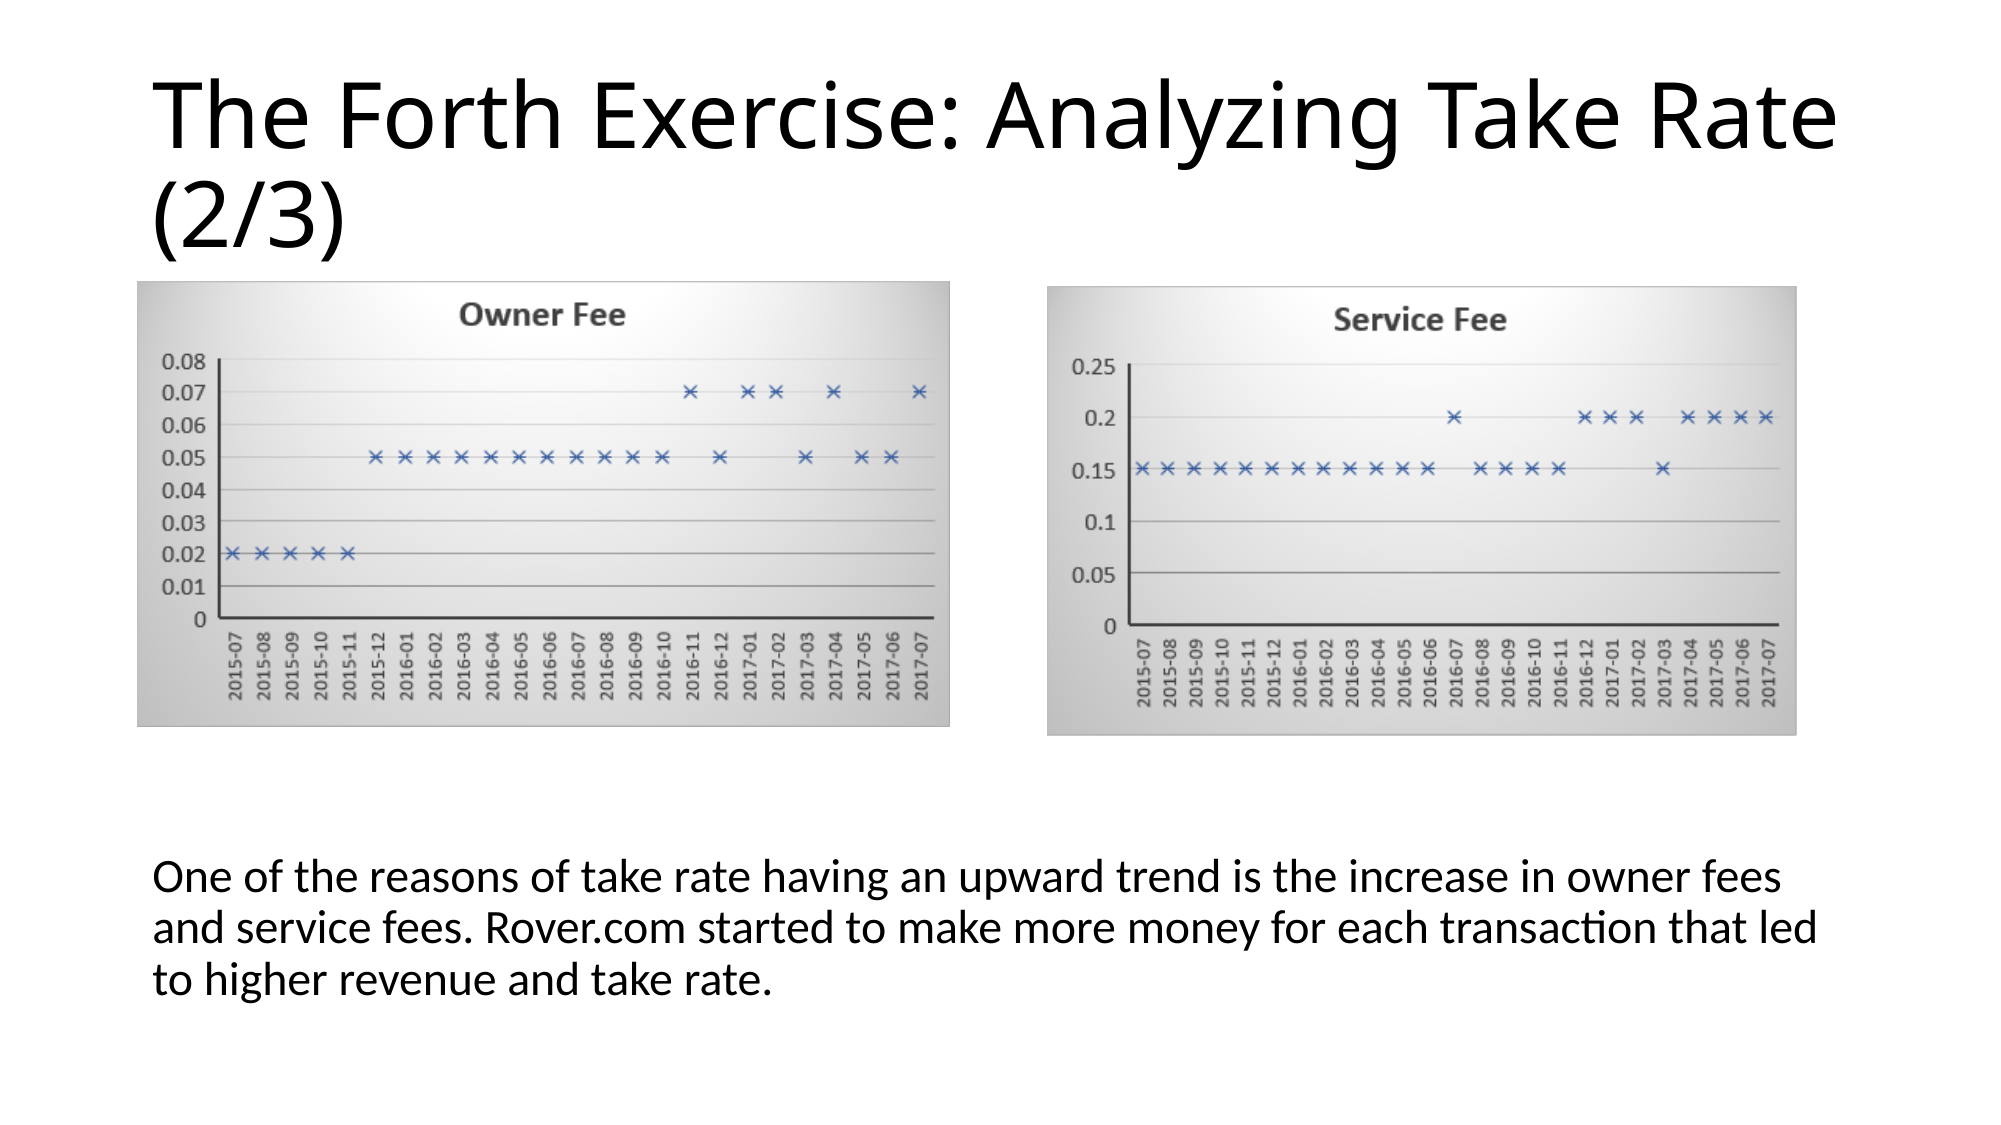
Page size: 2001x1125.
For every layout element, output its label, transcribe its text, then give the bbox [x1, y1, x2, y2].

title The Forth Exercise: Analyzing Take Rate (2/3) [137, 59, 1863, 278]
list One of the reasons of take rate having an upward trend is the increase in owner fees and service fees. Rover.com started to make more money for each transaction that led to higher revenue and take rate. [137, 843, 1863, 1014]
picture [1047, 286, 1798, 737]
picture [137, 281, 953, 730]
